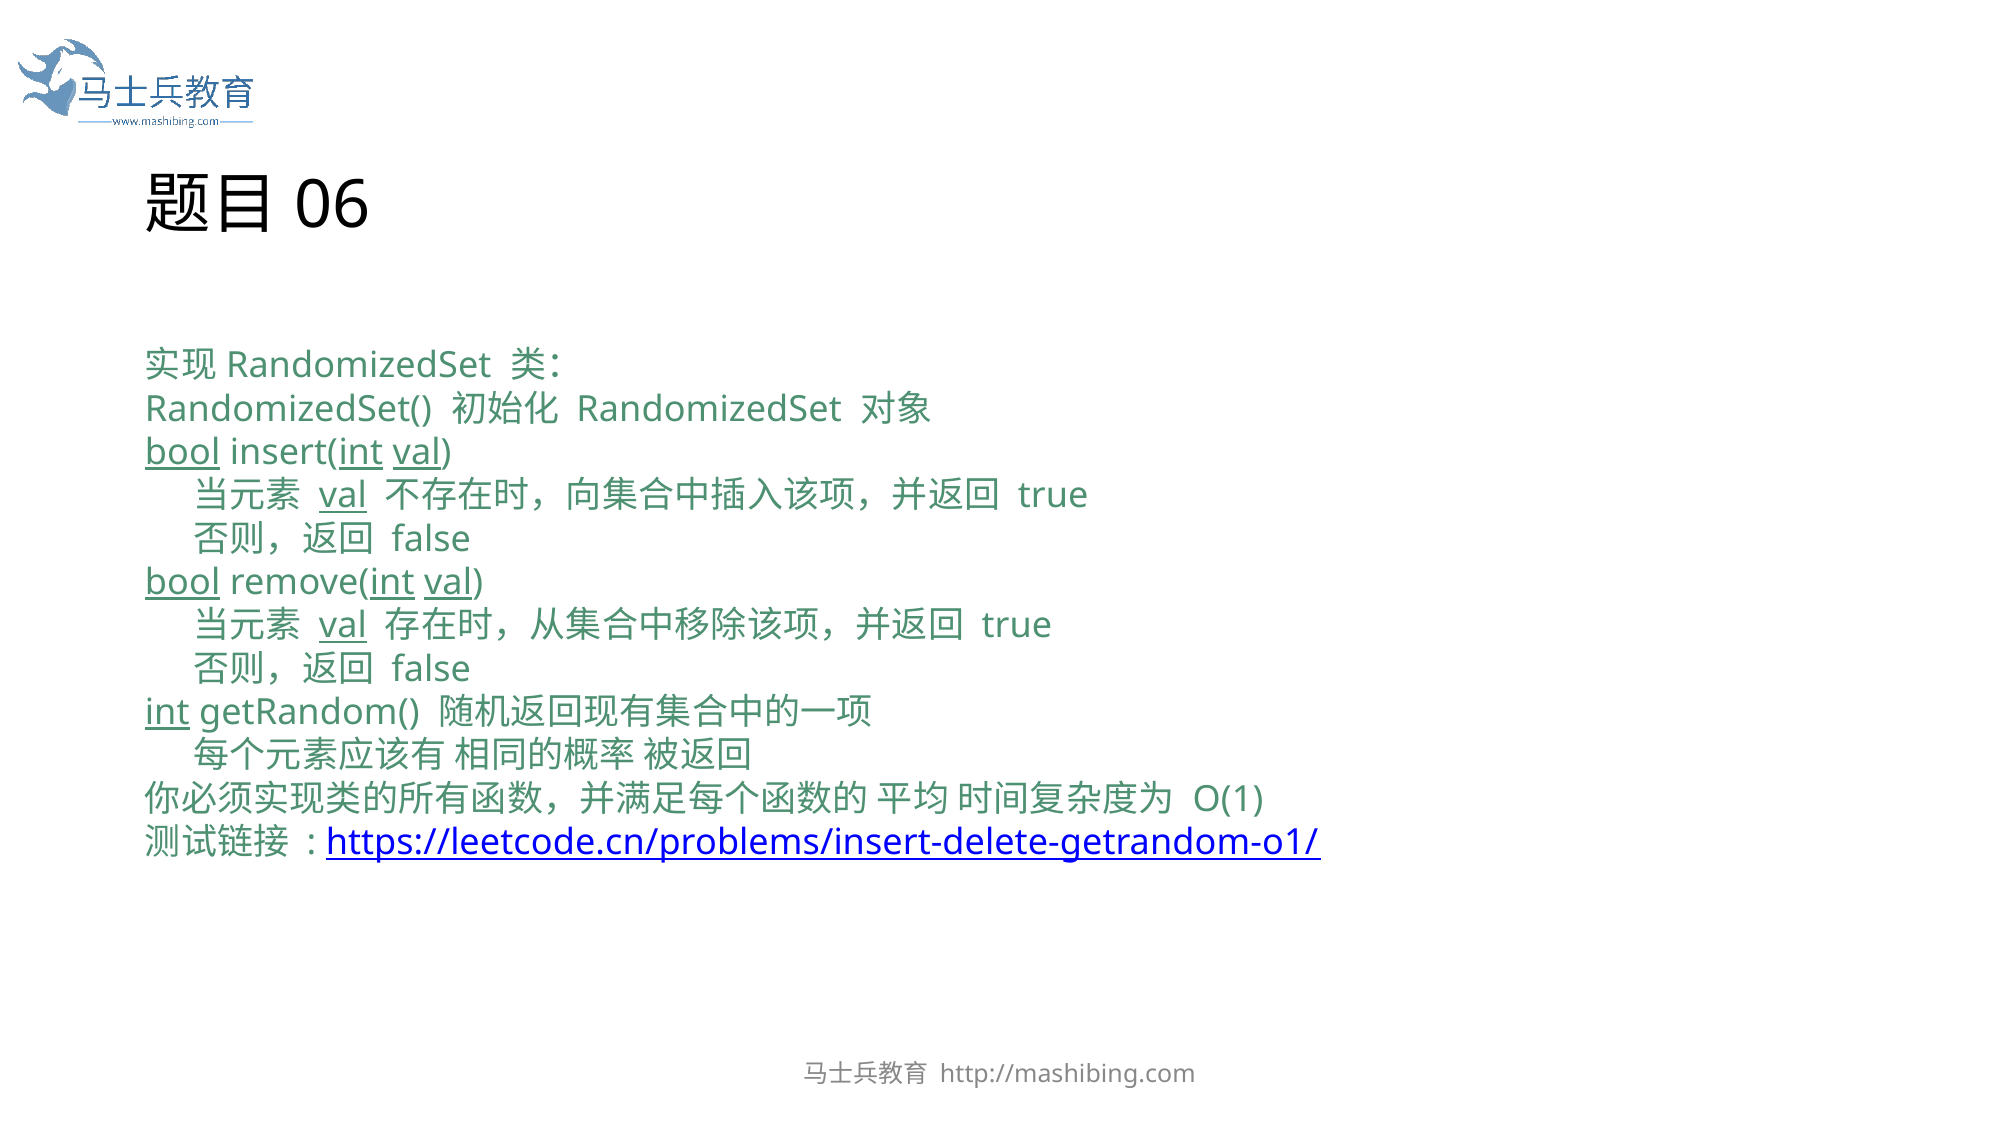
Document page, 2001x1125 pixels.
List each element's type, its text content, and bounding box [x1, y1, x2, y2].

title 题目06 [136, 147, 1863, 265]
list 实现RandomizedSet 类： RandomizedSet() 初始化 RandomizedSet 对象 bool insert(int val) 当元素 val 不存在时，向集合中插入该项，并返回 true 否则，返回 false bool remove(int val) 当元素 val 存在时，从集合中移除该项，并返回 true 否则，返回 false int getRandom() 随机返回现有集合中的一项 每个元素应该有 相同的概率 被返回 你必须实现类的所有函数，并满足每个函数的 平均 时间复杂度为 O(1) 测试链接 : https://leetcode.cn/problems/insert-delete-getrandom-o1/ [136, 333, 1863, 978]
text_box 马士兵教育 http://mashibing.com [669, 1050, 1330, 1095]
picture [6, 5, 276, 177]
